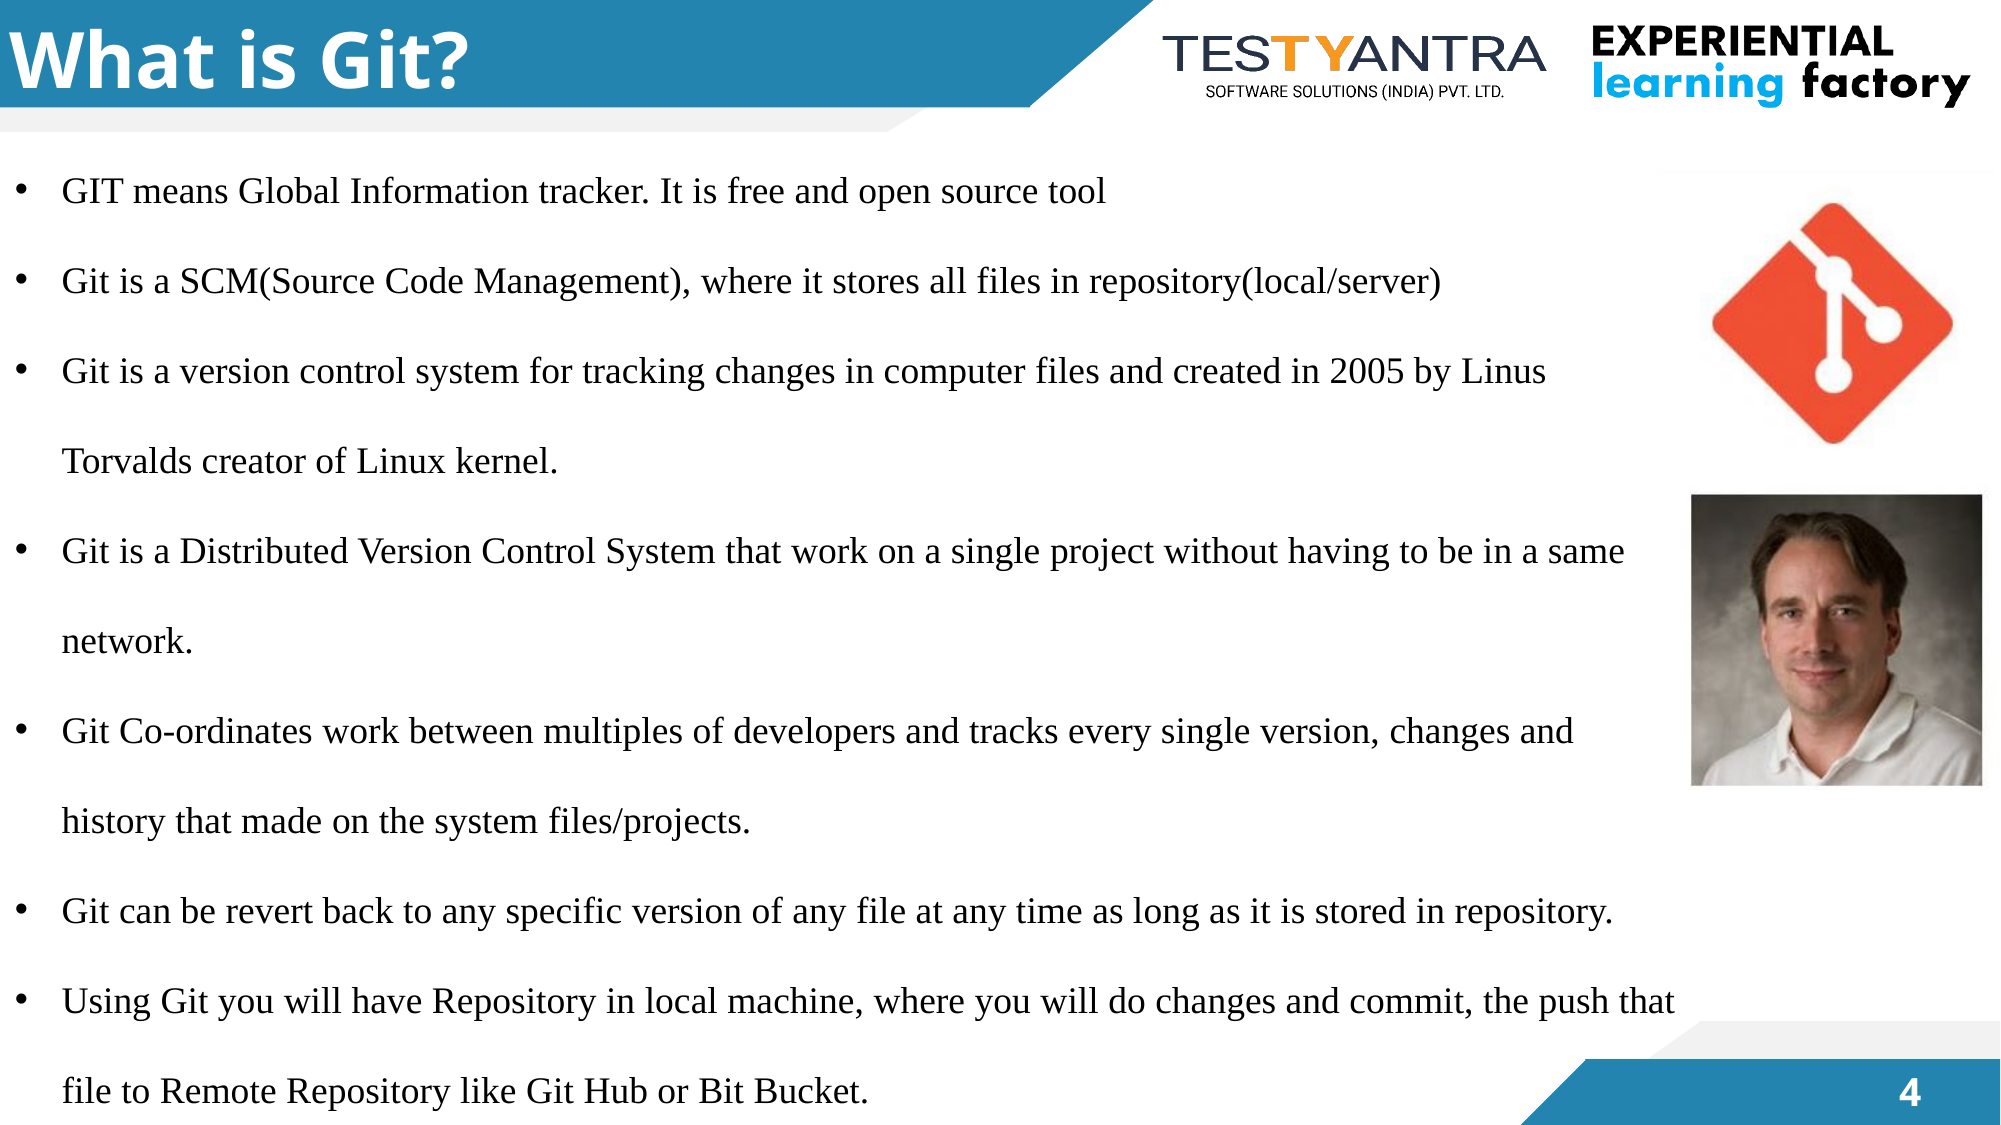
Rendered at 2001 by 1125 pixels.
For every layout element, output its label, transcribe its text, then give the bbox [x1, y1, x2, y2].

picture [1586, 16, 1977, 113]
picture [1658, 170, 1998, 798]
text_box GIT means Global Information tracker. It is free and open source tool Git is a SCM(Source Code Management), where it stores all files in repository(local/server) Git is a version control system for tracking changes in computer files and created in 2005 by Linus Torvalds creator of Linux kernel. Git is a Distributed Version Control System that work on a single project without having to be in a same network. Git Co-ordinates work between multiples of developers and tracks every single version, changes and history that made on the system files/projects. Git can be revert back to any specific version of any file at any time as long as it is stored in repository. Using Git you will have Repository in local machine, where you will do changes and commit, the push that file to Remote Repository like Git Hub or Bit Bucket. [0, 113, 1695, 1119]
picture [1156, 14, 1554, 113]
title What is Git? [0, 0, 1085, 113]
slide_number 3 [1844, 1059, 1977, 1125]
